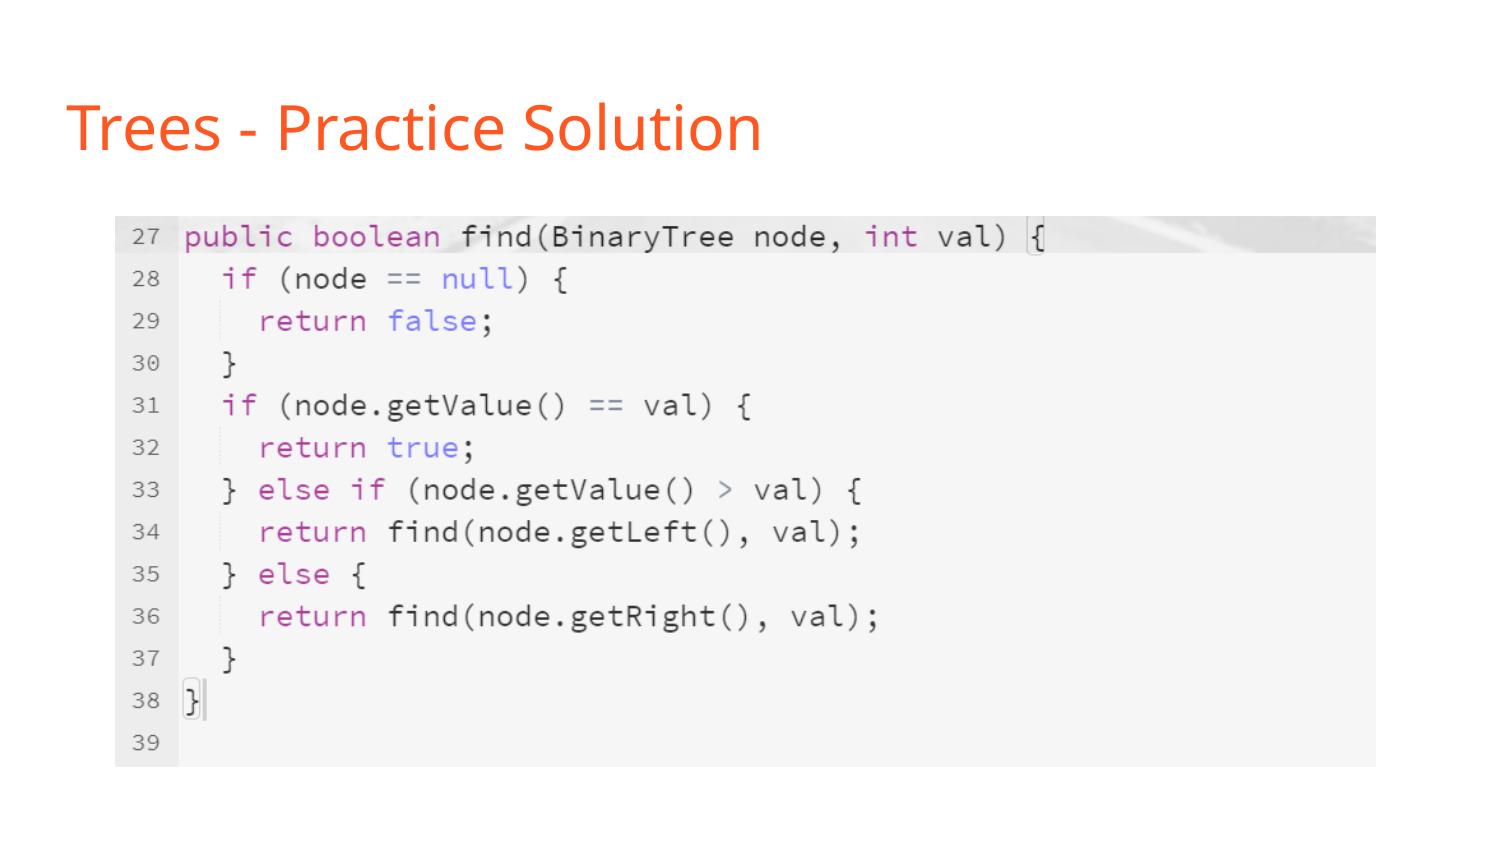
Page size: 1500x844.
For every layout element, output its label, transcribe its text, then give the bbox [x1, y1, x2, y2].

title Trees - Practice Solution [51, 72, 1312, 179]
picture [114, 216, 1376, 767]
